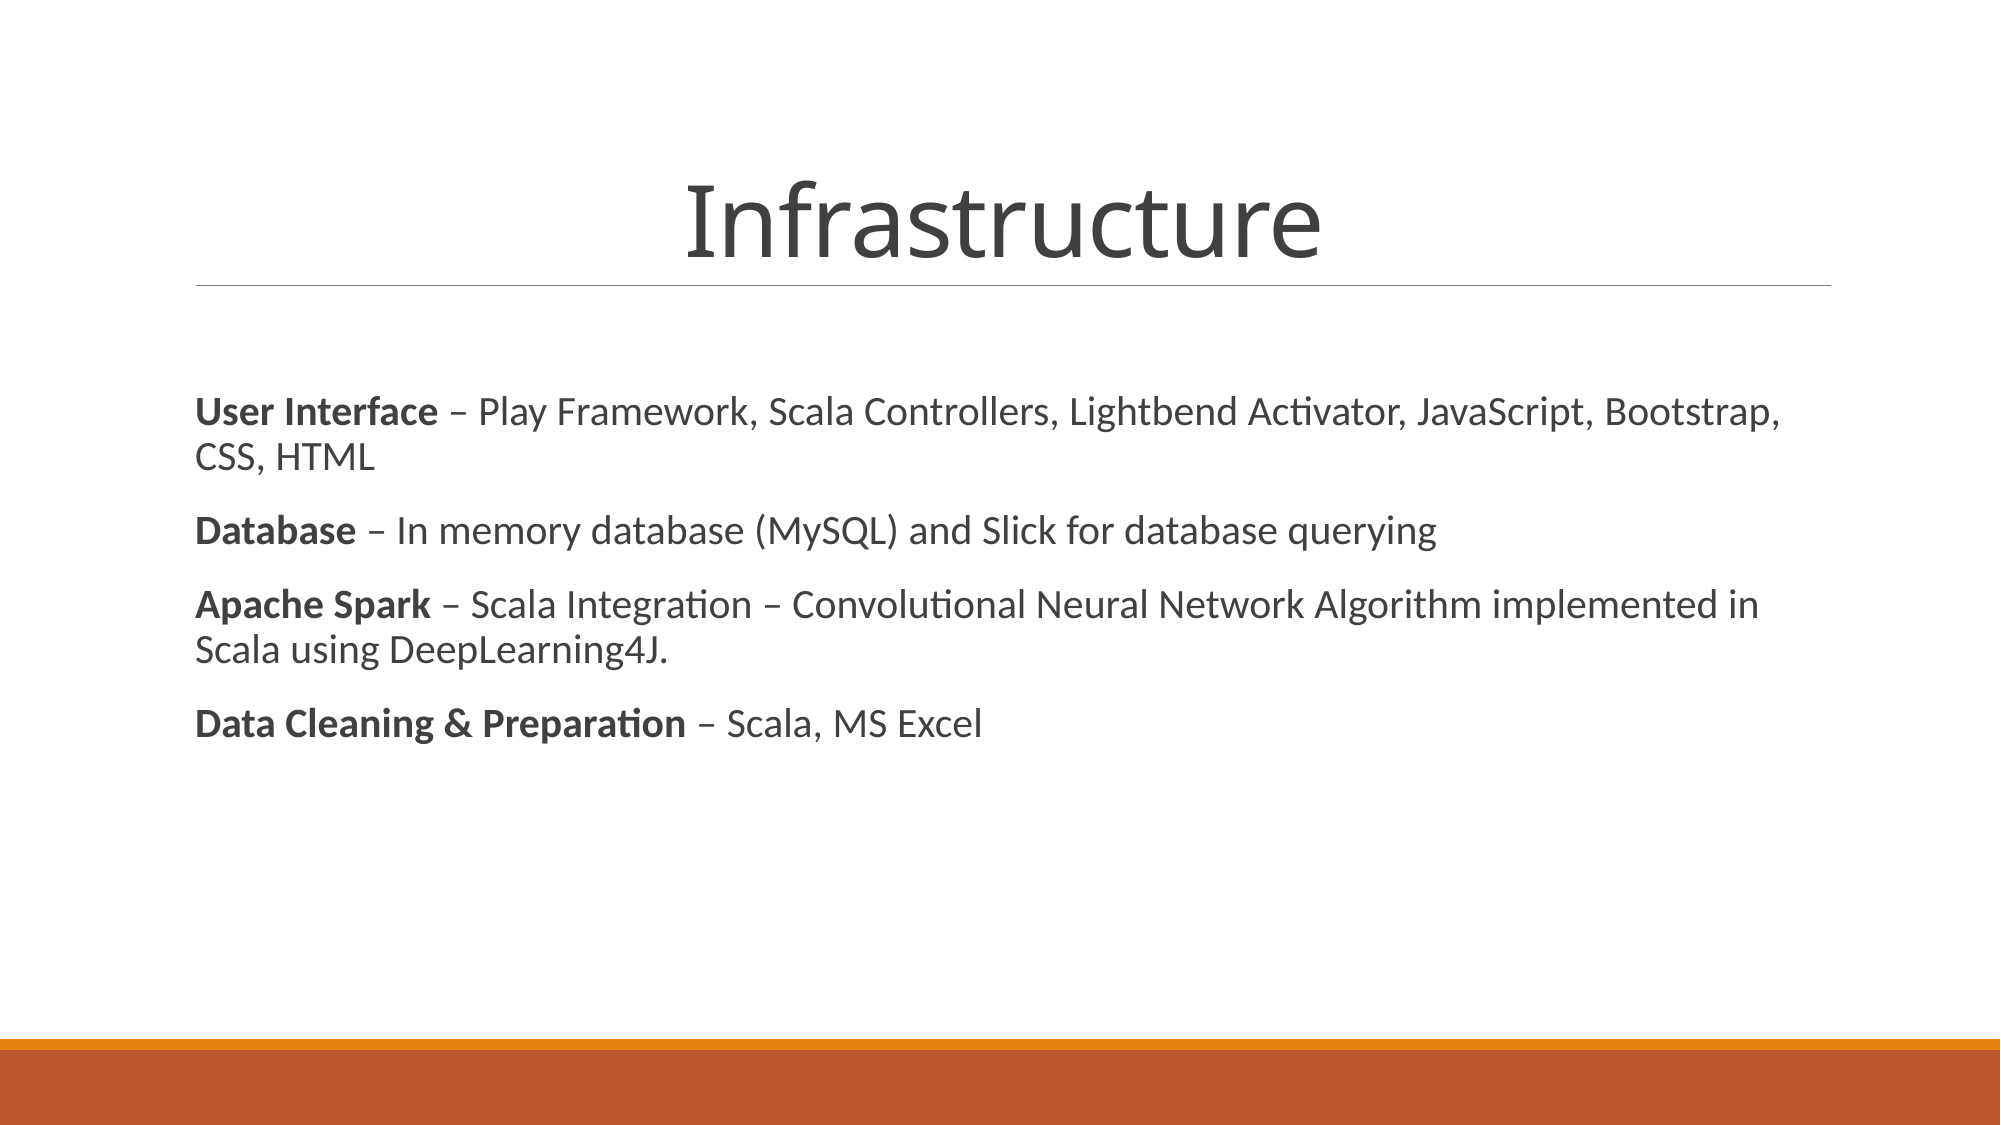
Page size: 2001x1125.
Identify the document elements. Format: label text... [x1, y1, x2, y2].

title Infrastructure [180, 47, 1830, 285]
list User Interface – Play Framework, Scala Controllers, Lightbend Activator, JavaScript, Bootstrap, CSS, HTML Database – In memory database (MySQL) and Slick for database querying Apache Spark – Scala Integration – Convolutional Neural Network Algorithm implemented in Scala using DeepLearning4J. Data Cleaning & Preparation – Scala, MS Excel [180, 302, 1830, 963]
